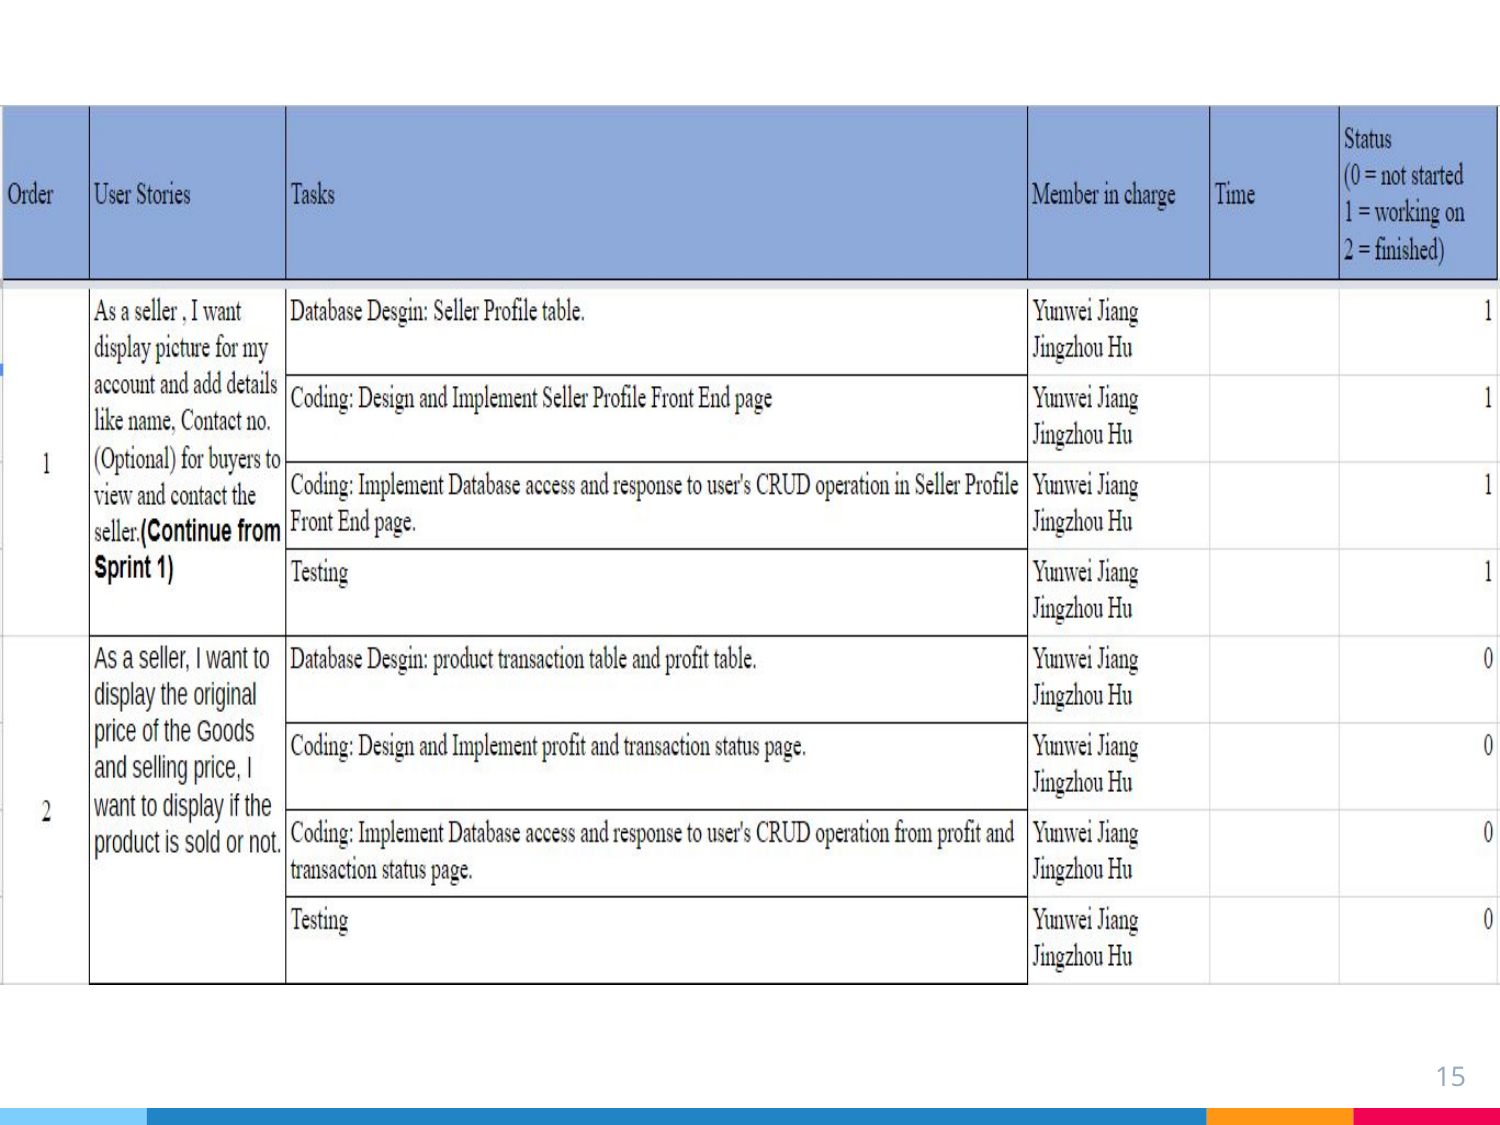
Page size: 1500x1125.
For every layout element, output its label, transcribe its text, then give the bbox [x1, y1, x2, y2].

slide_number 15 [1391, 1043, 1482, 1113]
picture [0, 105, 1500, 985]
